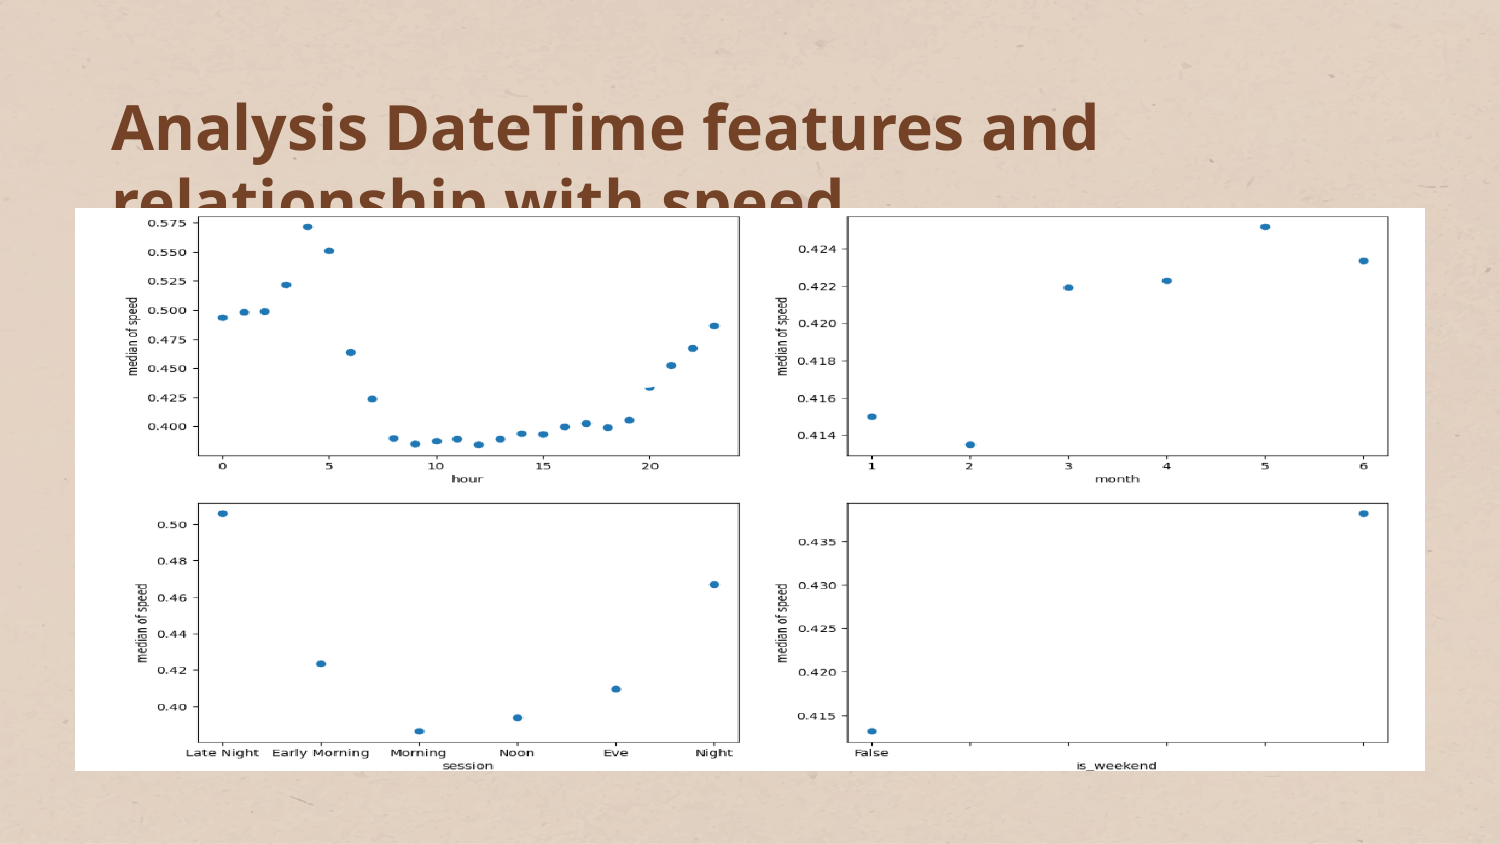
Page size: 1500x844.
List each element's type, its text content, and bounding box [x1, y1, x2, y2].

title Analysis DateTime features and relationship with speed [96, 72, 1403, 184]
picture [74, 208, 1425, 771]
